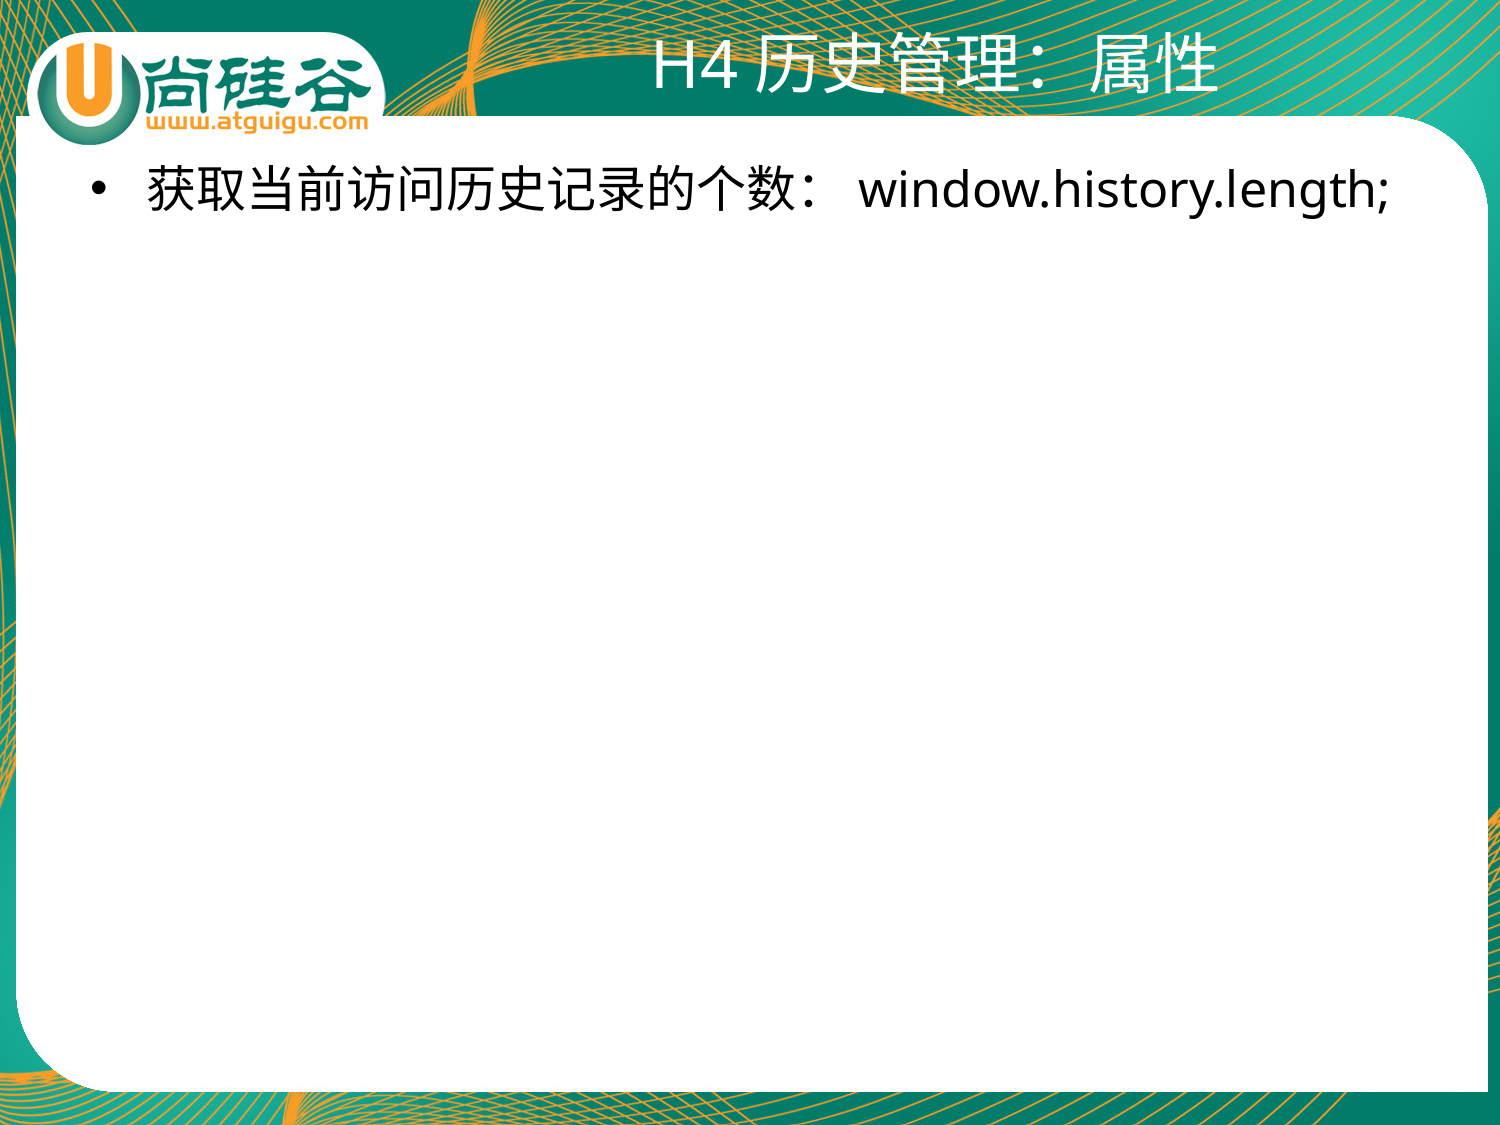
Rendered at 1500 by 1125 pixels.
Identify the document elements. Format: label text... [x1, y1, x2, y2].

list 获取当前访问历史记录的个数：window.history.length; [75, 150, 1425, 1005]
title H4历史管理：属性 [387, 4, 1485, 119]
picture [0, 0, 1500, 1125]
